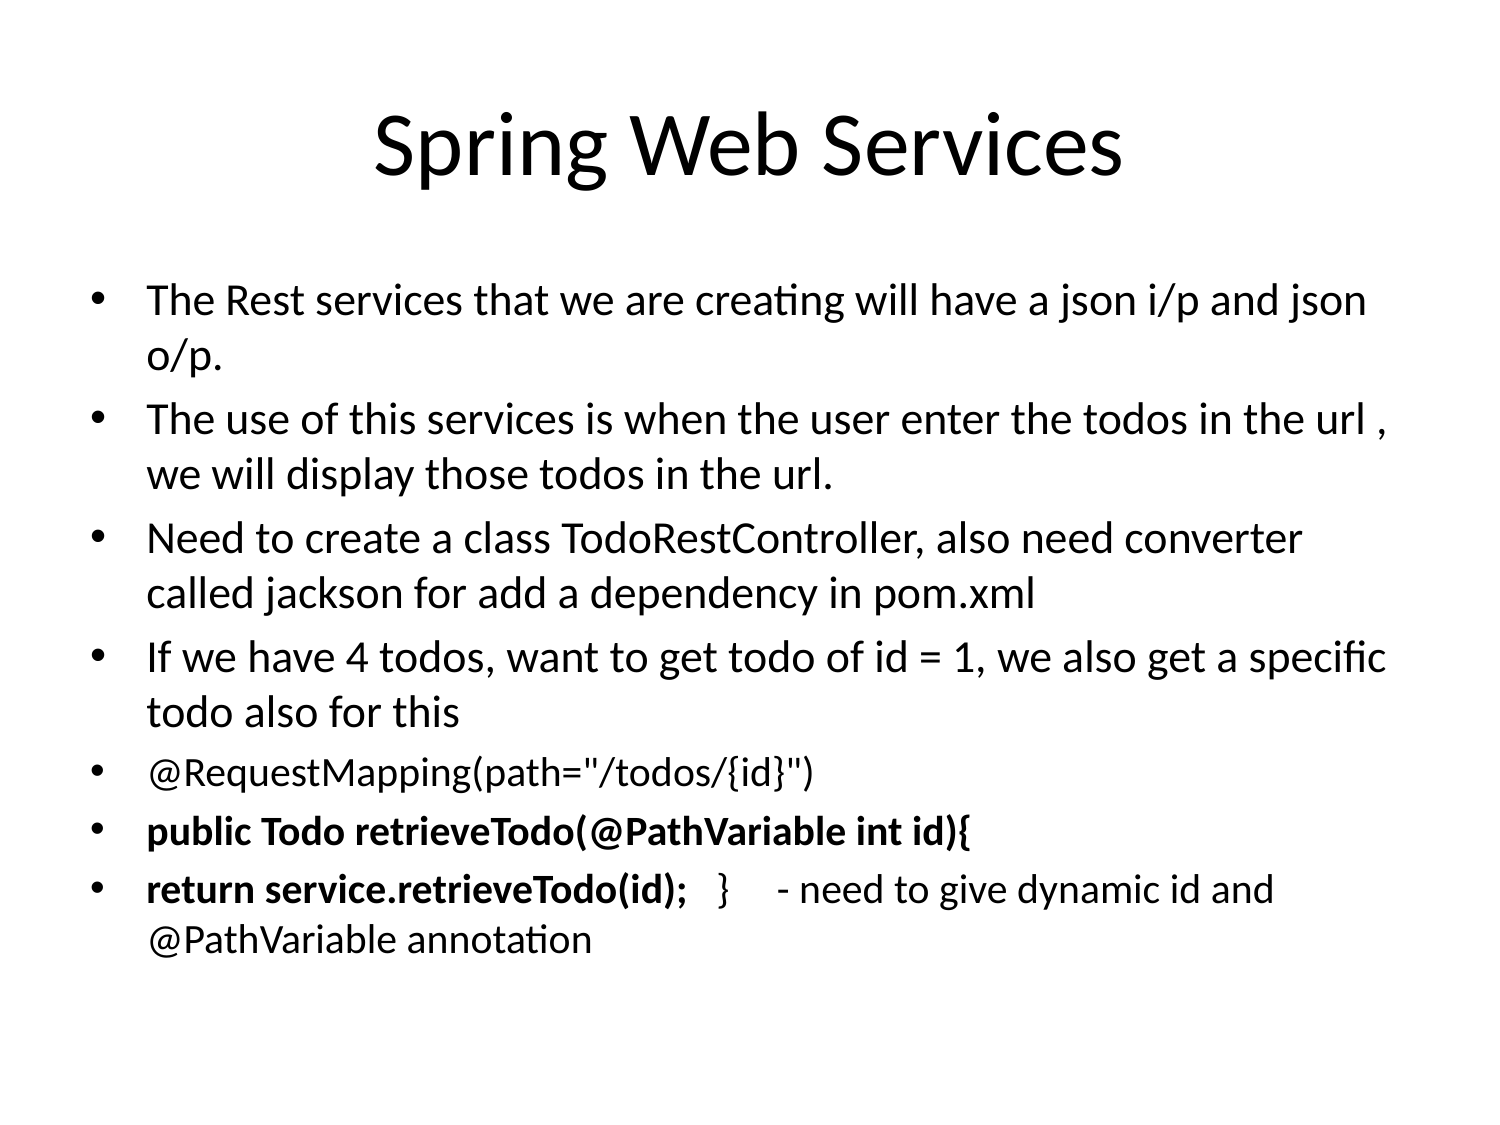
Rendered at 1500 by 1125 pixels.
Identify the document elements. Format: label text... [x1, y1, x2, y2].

list The Rest services that we are creating will have a json i/p and json o/p. The use of this services is when the user enter the todos in the url , we will display those todos in the url. Need to create a class TodoRestController, also need converter called jackson for add a dependency in pom.xml If we have 4 todos, want to get todo of id = 1, we also get a specific todo also for this @RequestMapping(path="/todos/{id}") public Todo retrieveTodo(@PathVariable int id){ return service.retrieveTodo(id); } - need to give dynamic id and @PathVariable annotation [75, 262, 1425, 1005]
title Spring Web Services [75, 45, 1425, 233]
